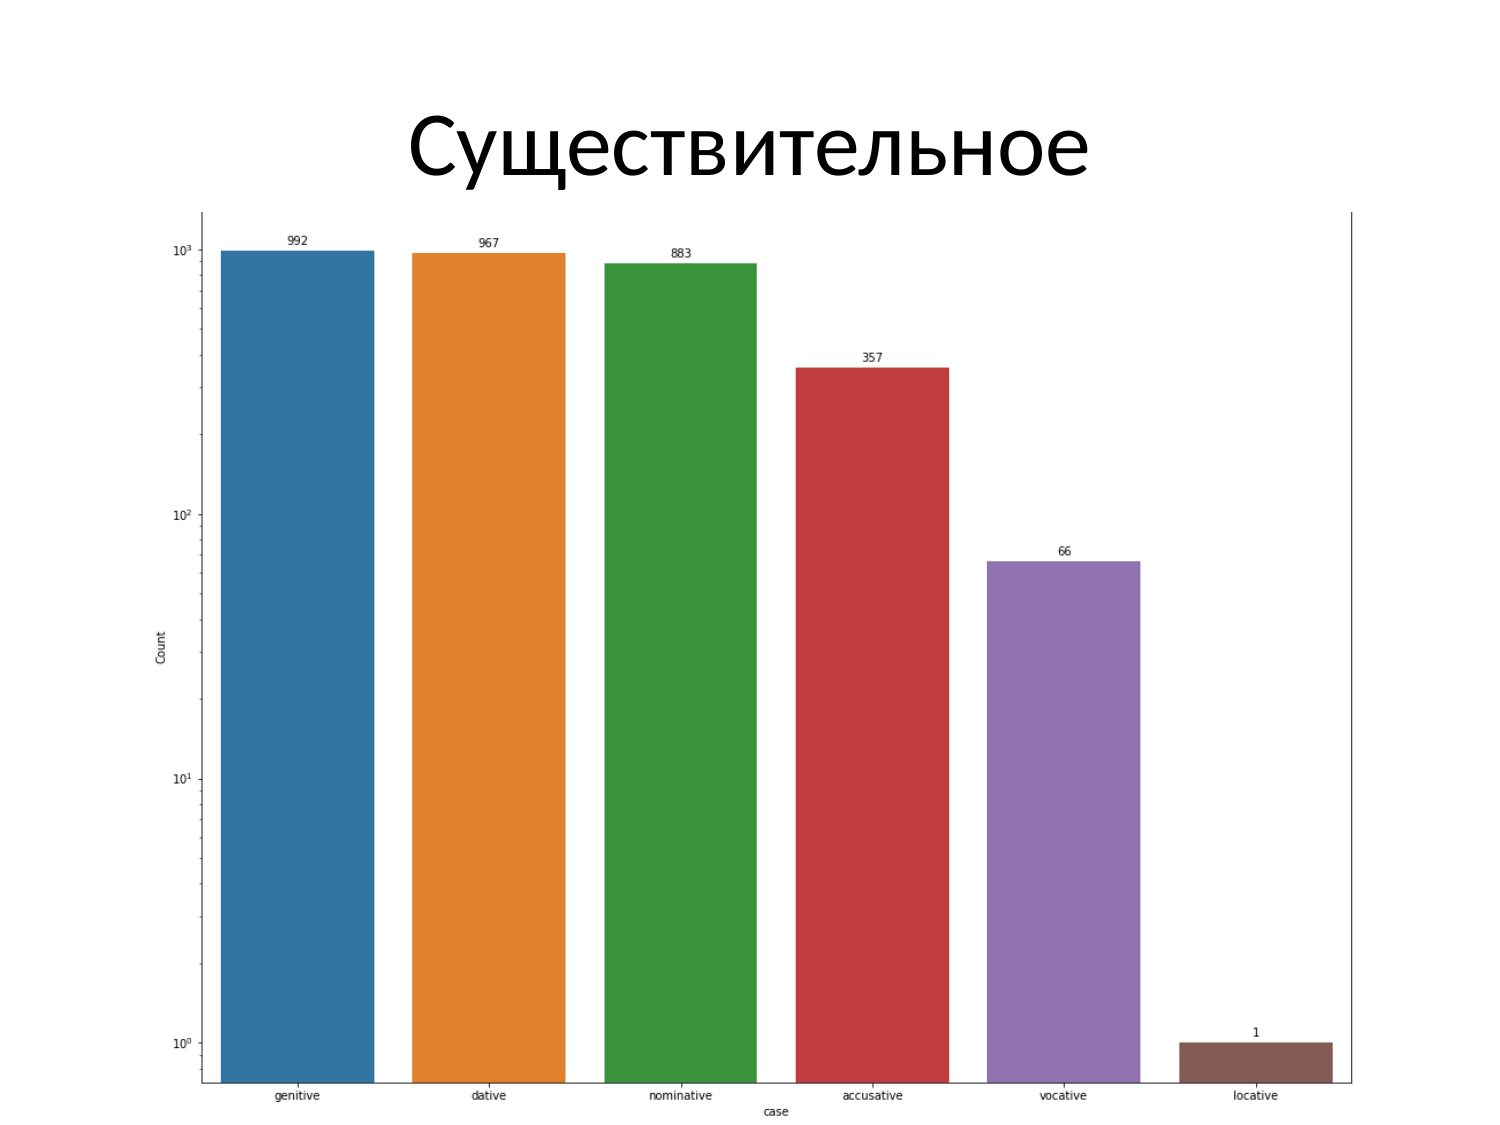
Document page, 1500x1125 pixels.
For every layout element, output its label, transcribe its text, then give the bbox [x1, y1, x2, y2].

text_box Существительное [75, 45, 1425, 210]
picture [16, 212, 1500, 1125]
